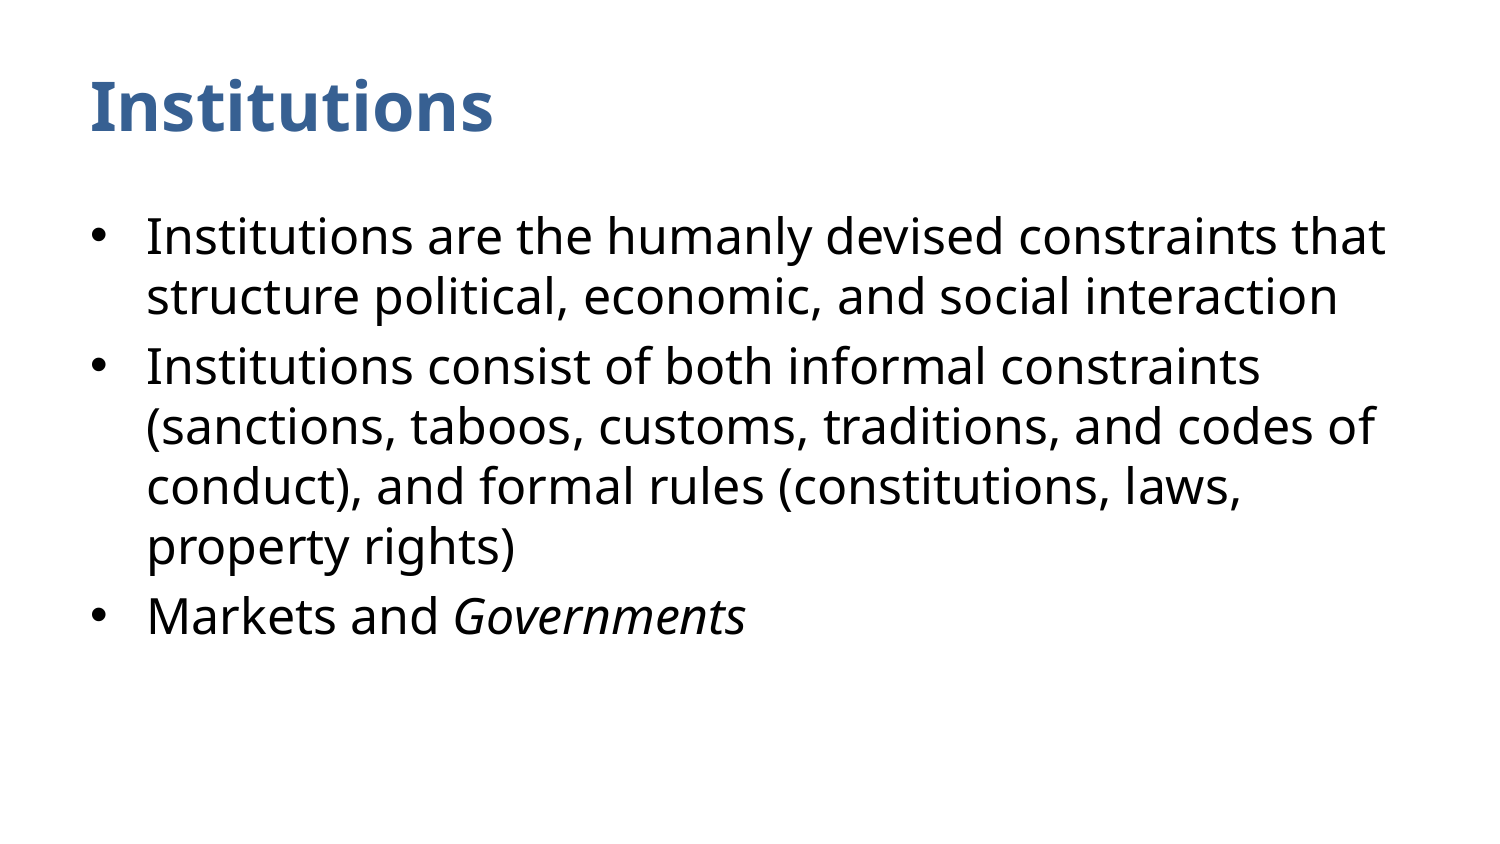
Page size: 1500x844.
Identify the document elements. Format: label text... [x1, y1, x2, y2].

title Institutions [75, 33, 1425, 175]
list Institutions are the humanly devised constraints that structure political, economic, and social interaction Institutions consist of both informal constraints (sanctions, taboos, customs, traditions, and codes of conduct), and formal rules (constitutions, laws, property rights) Markets and Governments [75, 196, 1425, 754]
